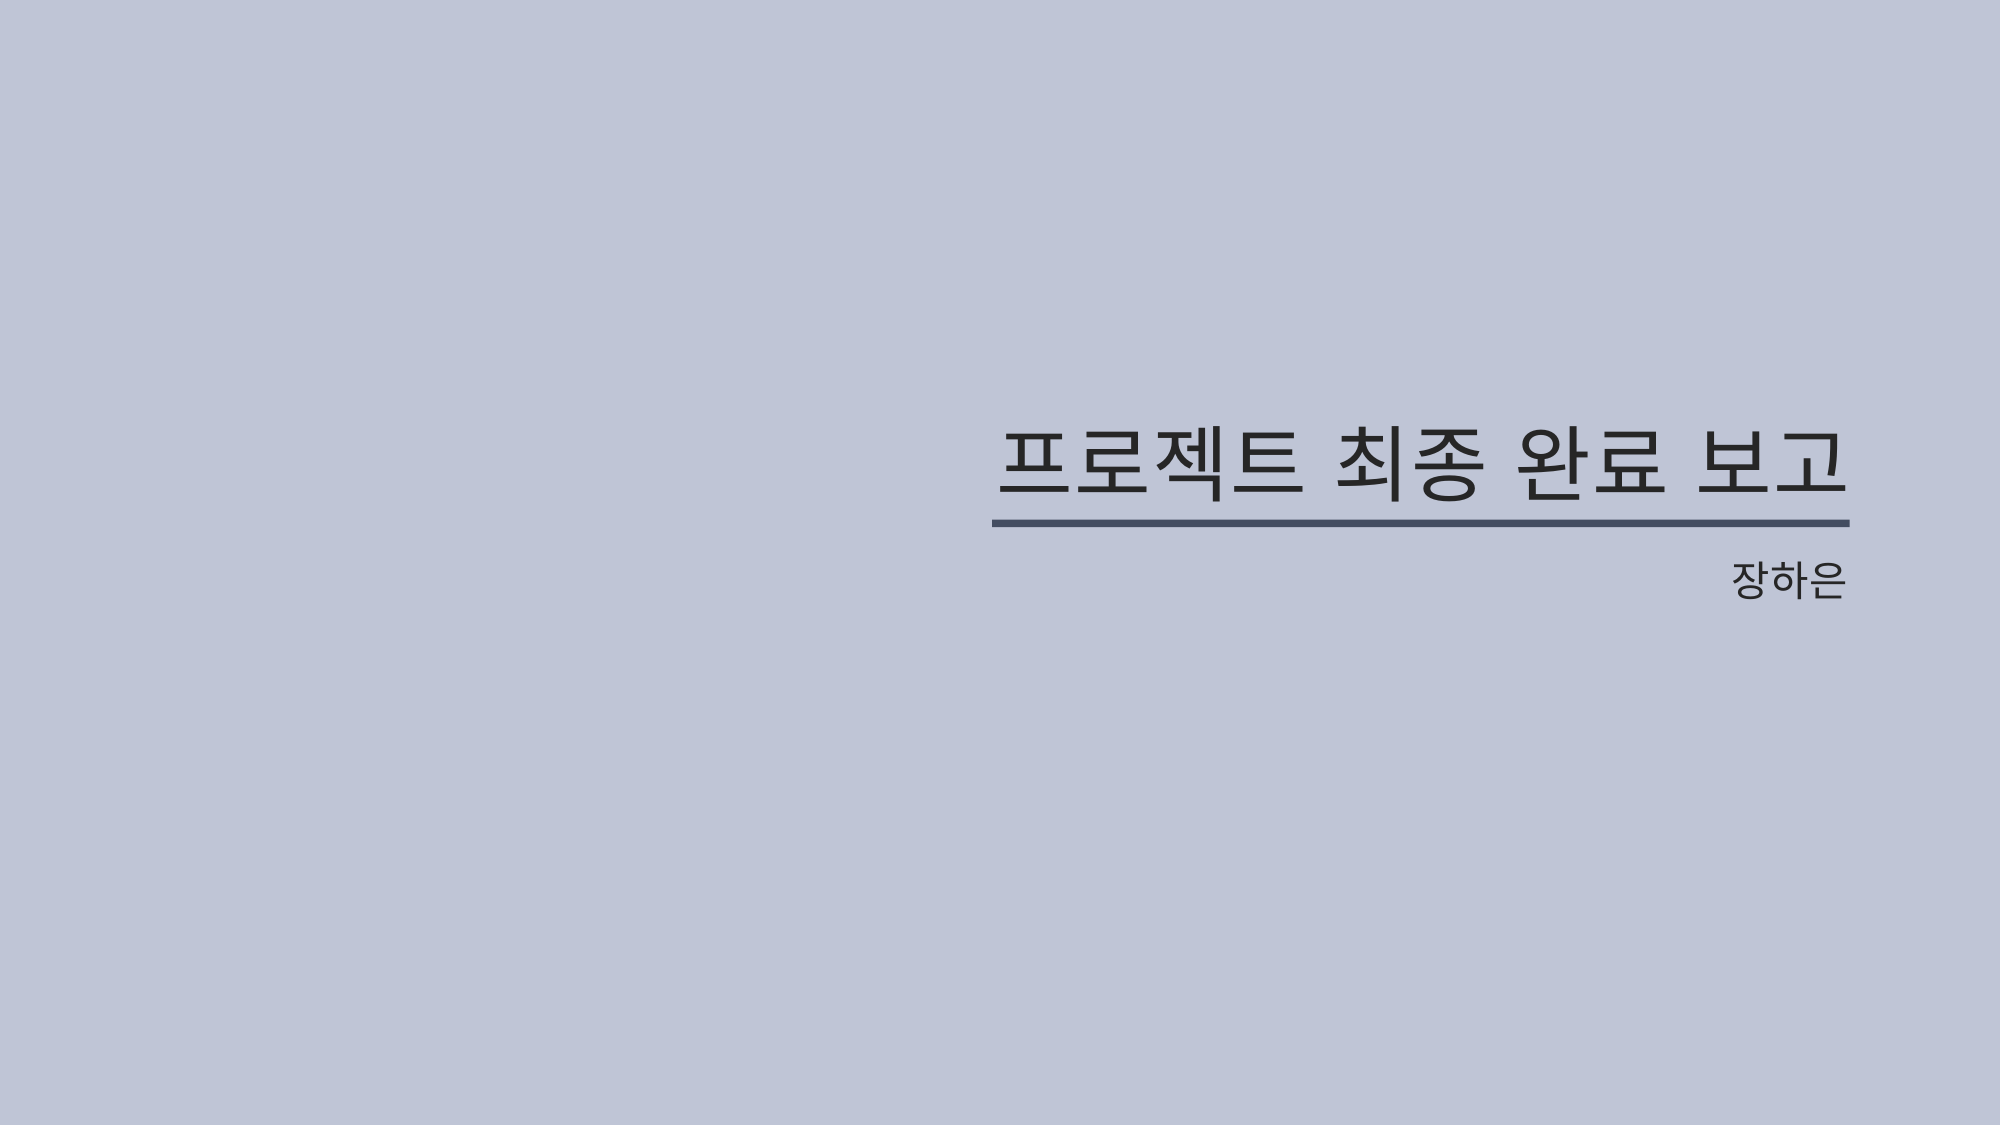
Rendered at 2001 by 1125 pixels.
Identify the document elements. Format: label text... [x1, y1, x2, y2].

text_box [0, 0, 2000, 1125]
title 프로젝트 최종 완료 보고 [114, 393, 1869, 619]
list 장하은 [1507, 527, 1867, 711]
text_box [991, 519, 1851, 528]
